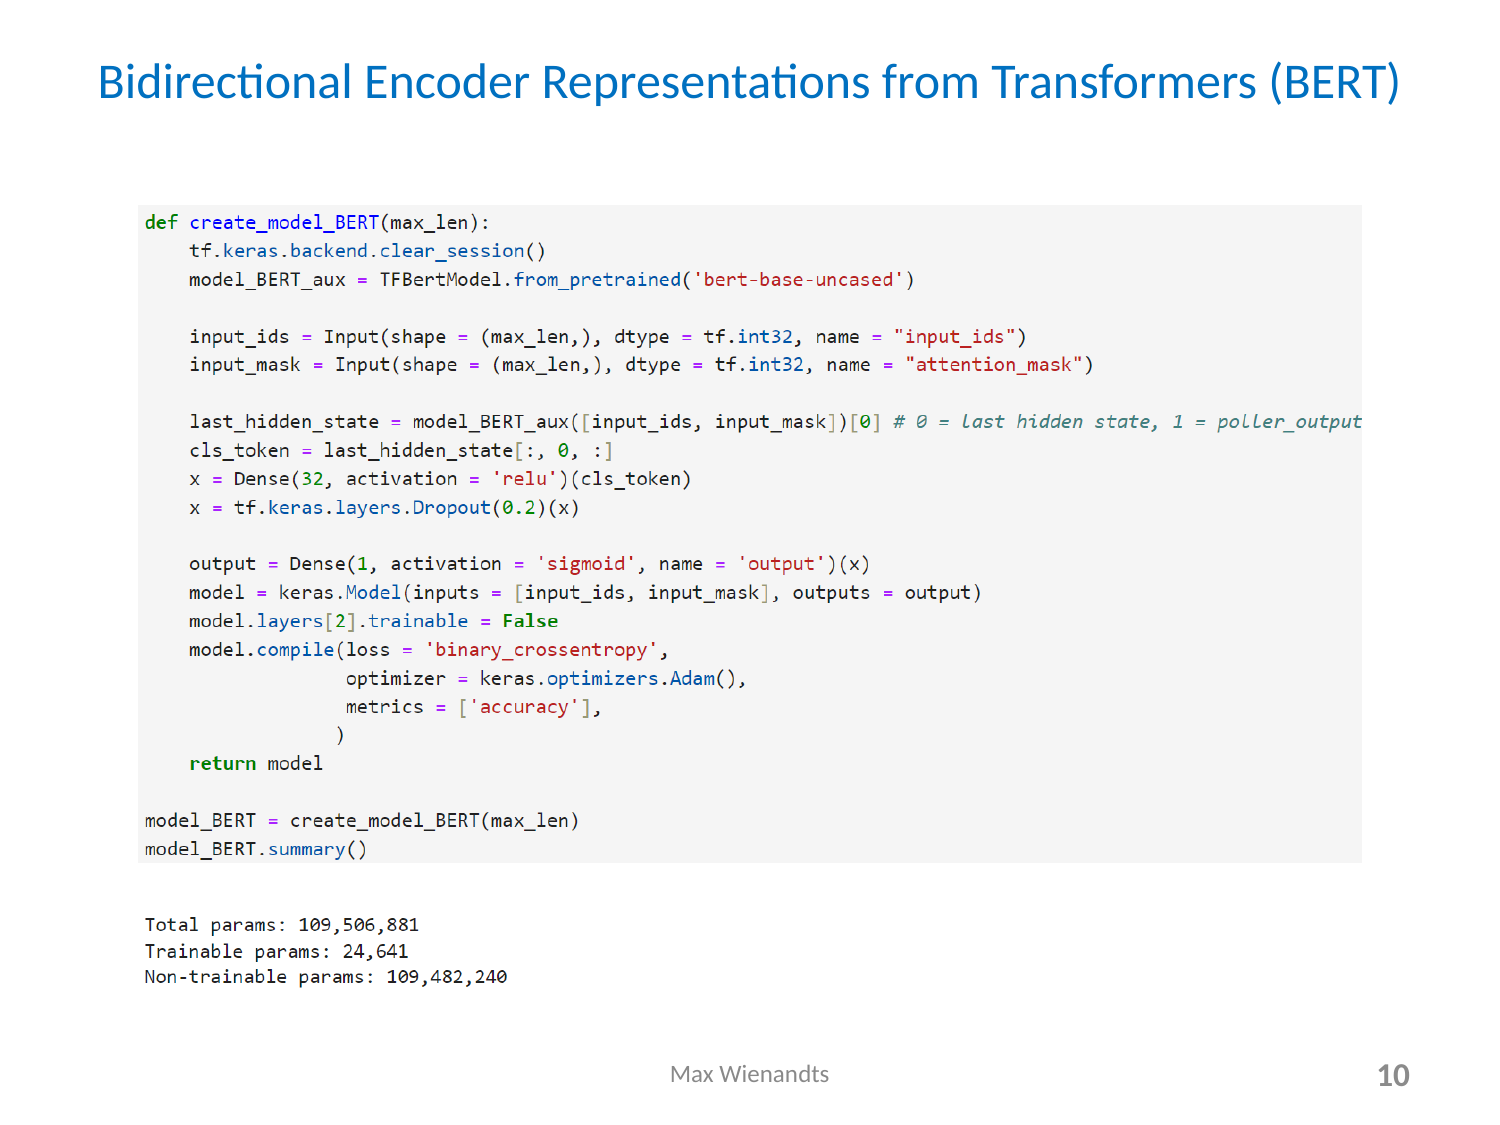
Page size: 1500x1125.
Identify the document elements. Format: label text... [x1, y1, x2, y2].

title Bidirectional Encoder Representations from Transformers (BERT) [75, 19, 1425, 138]
picture [138, 912, 521, 988]
footer Max Wienandts [512, 1042, 988, 1103]
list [138, 205, 1362, 863]
slide_number 10 [1074, 1042, 1425, 1103]
